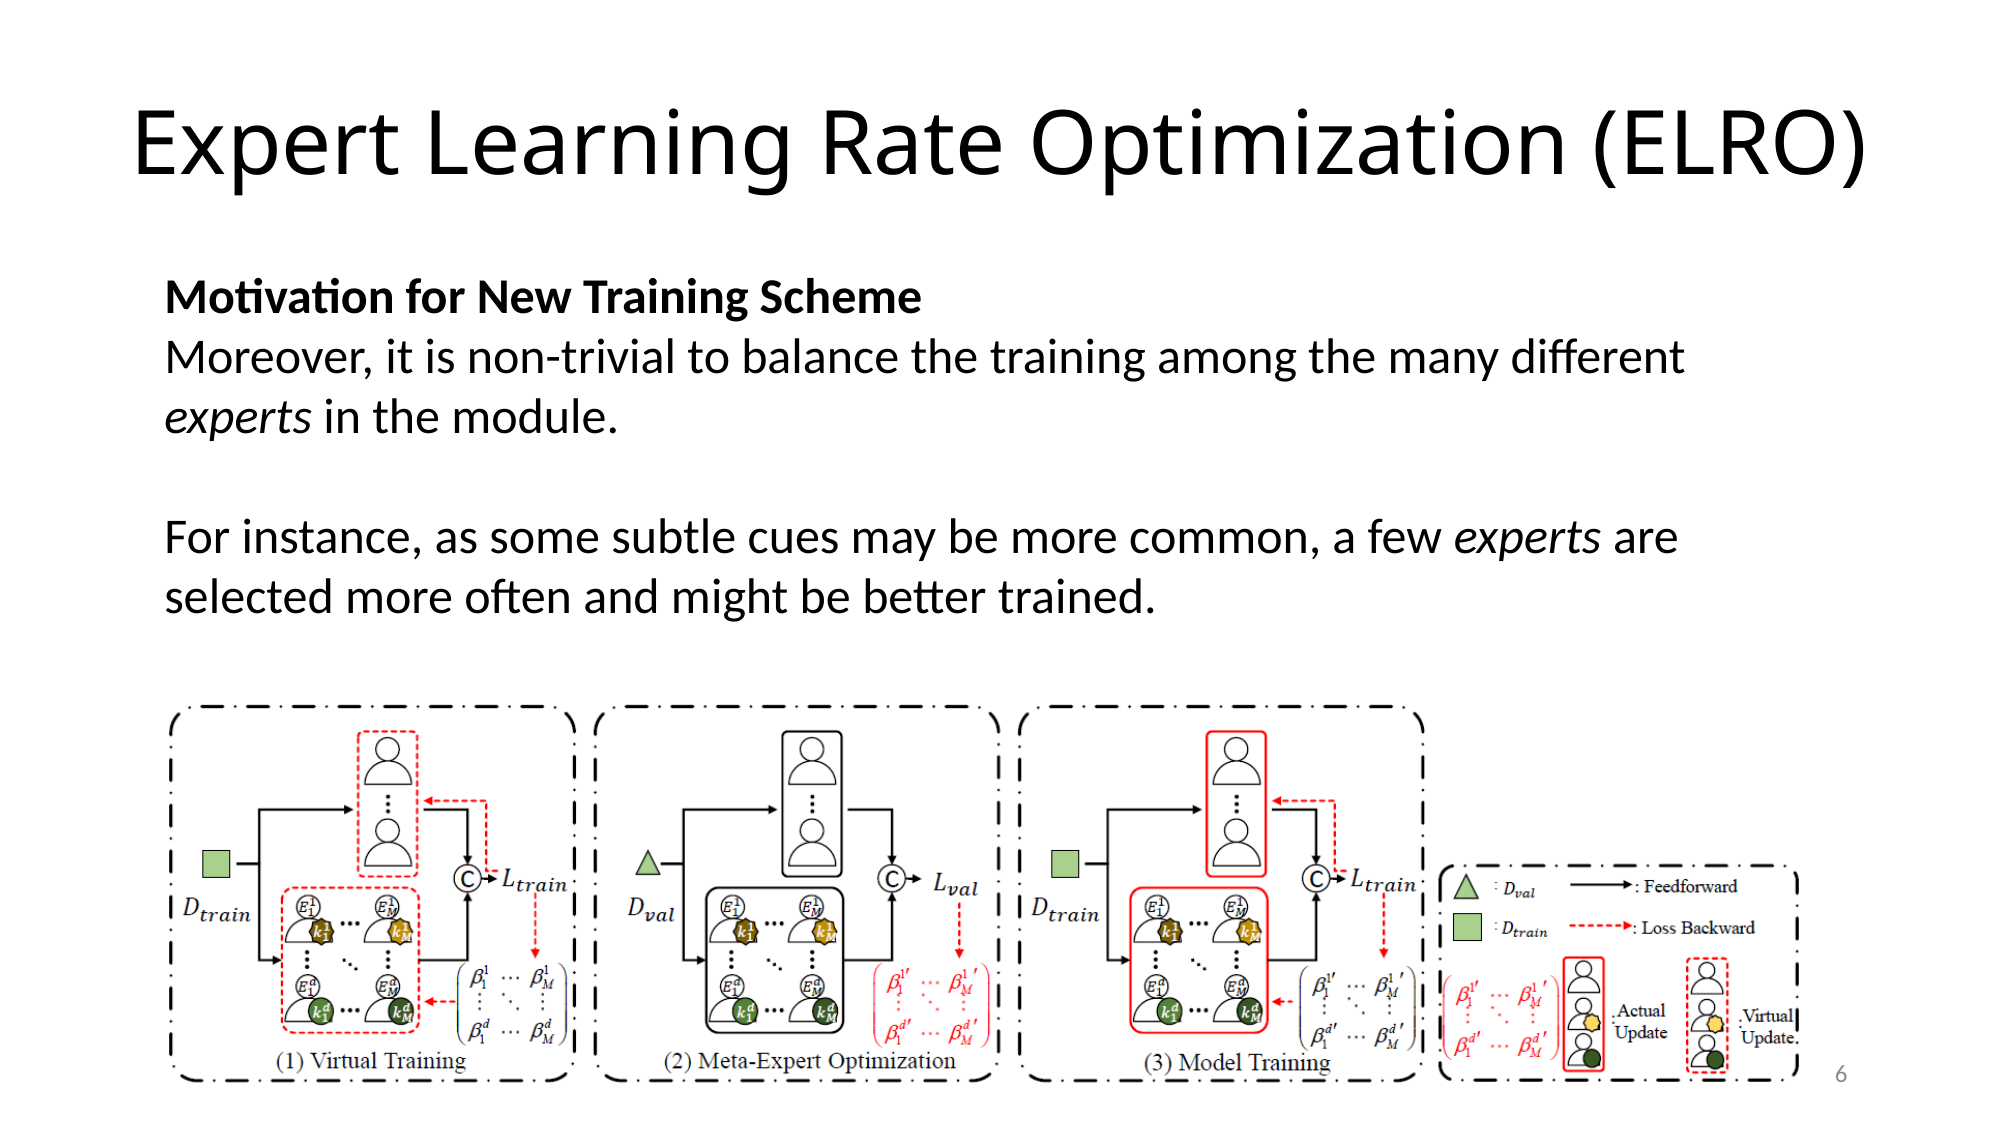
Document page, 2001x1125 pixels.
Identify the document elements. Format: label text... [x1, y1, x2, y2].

text_box Expert Learning Rate Optimization (ELRO) [0, 45, 2000, 233]
text_box Motivation for New Training Scheme Moreover, it is non-trivial to balance the training among the many different experts in the module. For instance, as some subtle cues may be more common, a few experts are selected more often and might be better trained. [149, 256, 1804, 632]
picture [164, 702, 1804, 1089]
slide_number 6 [1412, 1042, 1863, 1103]
